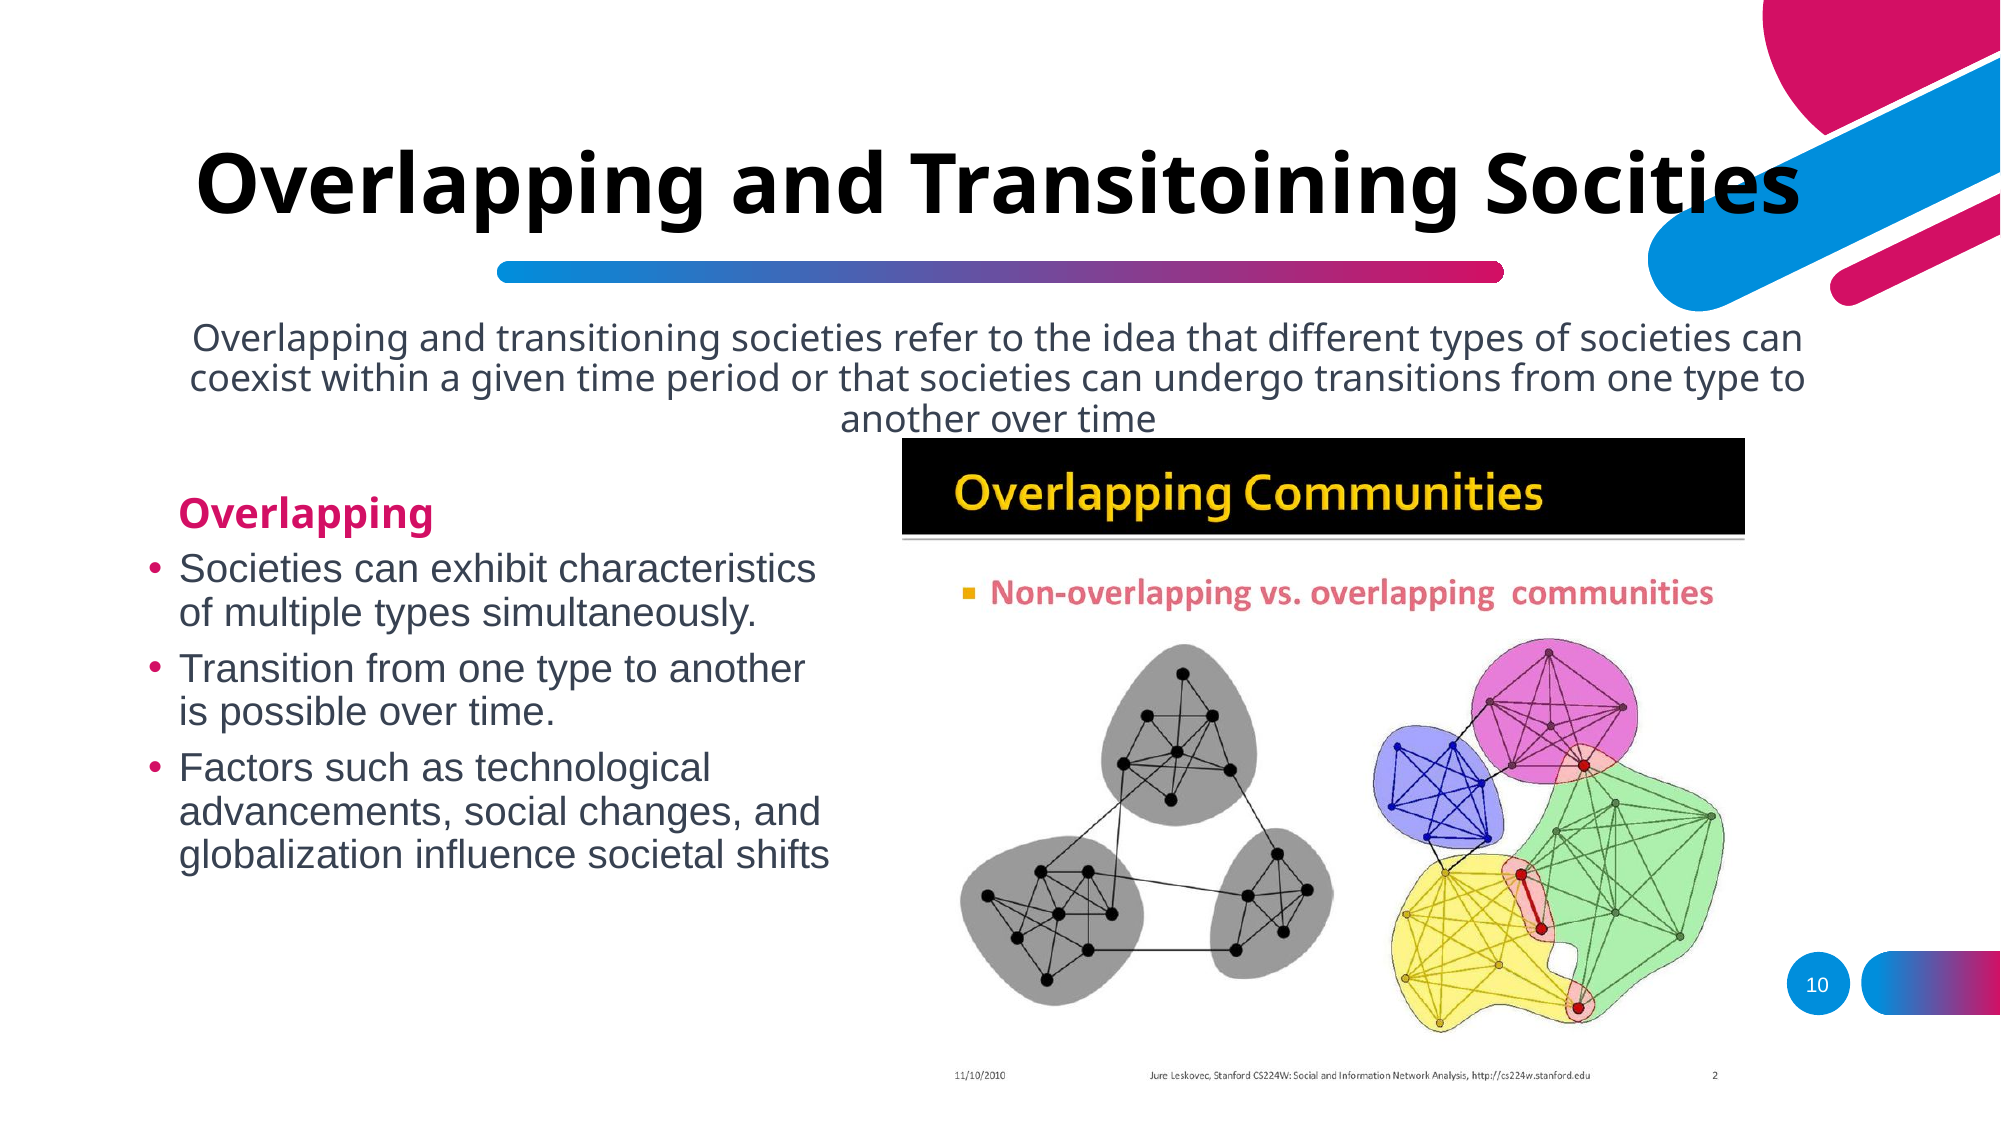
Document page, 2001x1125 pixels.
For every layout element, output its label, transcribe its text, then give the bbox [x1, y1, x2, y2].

list Overlapping and transitioning societies refer to the idea that different types of societies can coexist within a given time period or that societies can undergo transitions from one type to another over time [136, 311, 1862, 427]
picture [902, 438, 1745, 1081]
title Overlapping and Transitoining Socities [136, 128, 1862, 240]
slide_number 10 [1772, 954, 1863, 1015]
list Overlapping [162, 485, 850, 540]
list Societies can exhibit characteristics of multiple types simultaneously. Transition from one type to another is possible over time. Factors such as technological advancements, social changes, and globalization influence societal shifts [133, 540, 850, 924]
